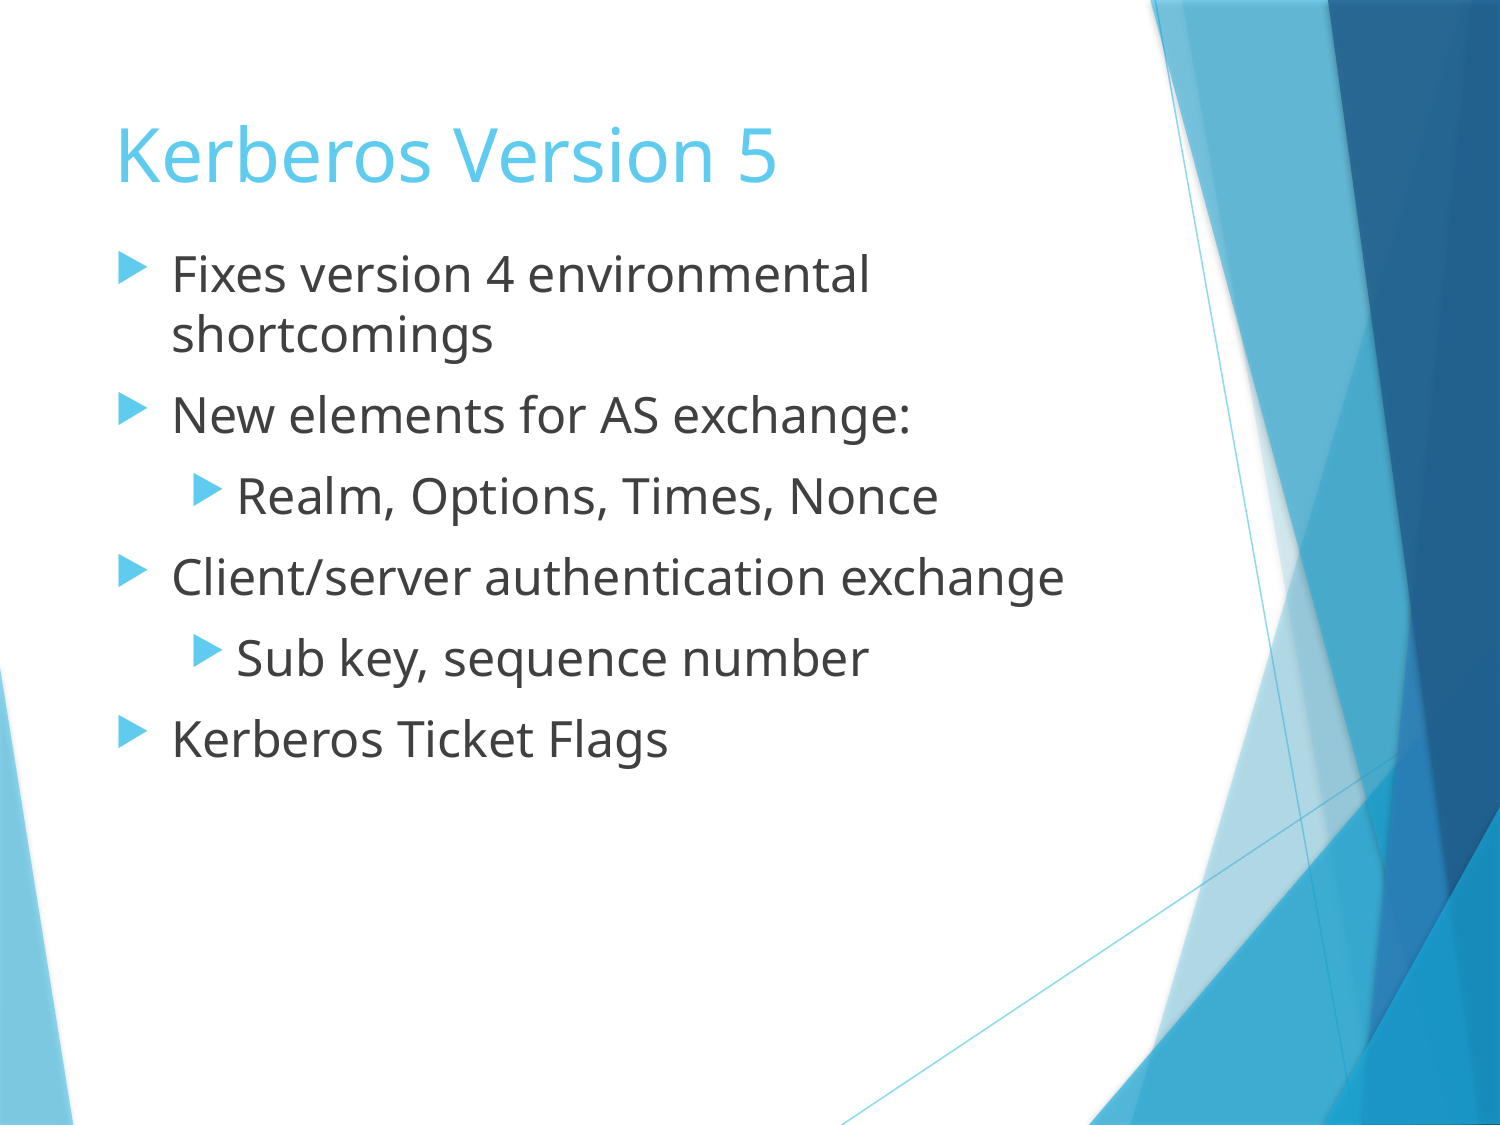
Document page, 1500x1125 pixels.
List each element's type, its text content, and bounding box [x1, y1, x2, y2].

title Kerberos Version 5 [99, 99, 1142, 235]
list Fixes version 4 environmental shortcomings New elements for AS exchange: Realm, Options, Times, Nonce Client/server authentication exchange Sub key, sequence number Kerberos Ticket Flags [99, 235, 1142, 992]
